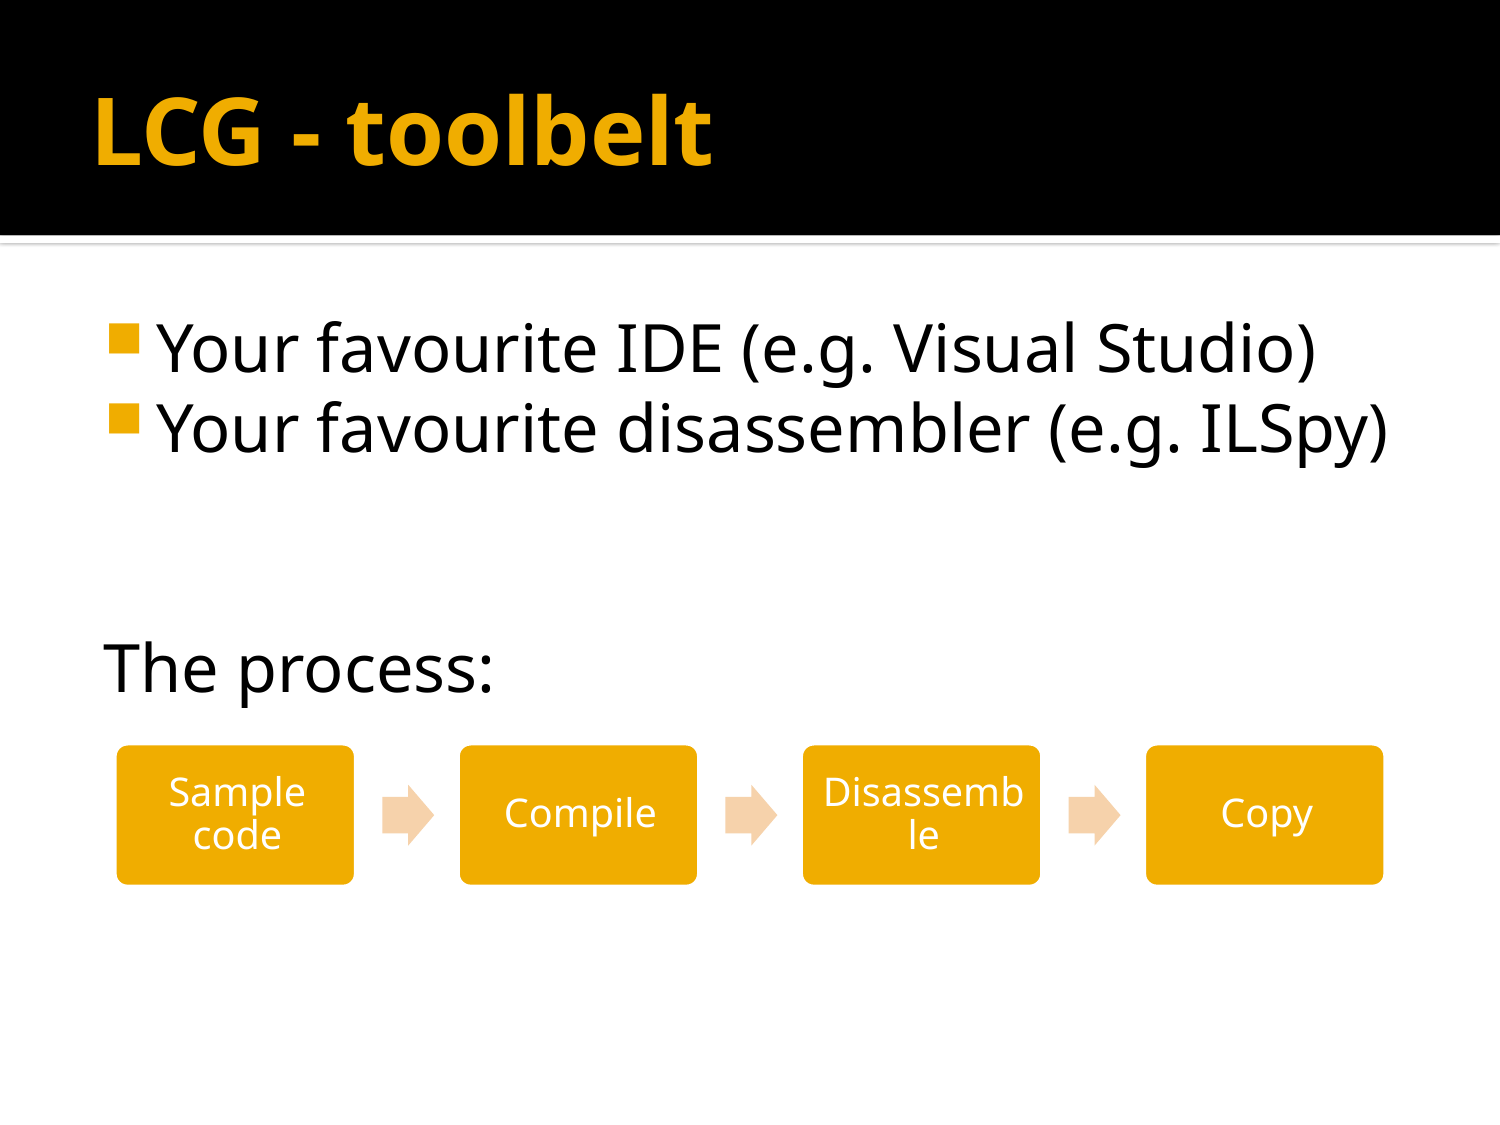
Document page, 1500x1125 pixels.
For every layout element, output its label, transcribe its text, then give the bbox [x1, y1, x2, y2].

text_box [112, 713, 1388, 917]
list Your favourite IDE (e.g. Visual Studio) Your favourite disassembler (e.g. ILSpy) The process: [75, 291, 1425, 1050]
title LCG - toolbelt [75, 25, 1425, 231]
